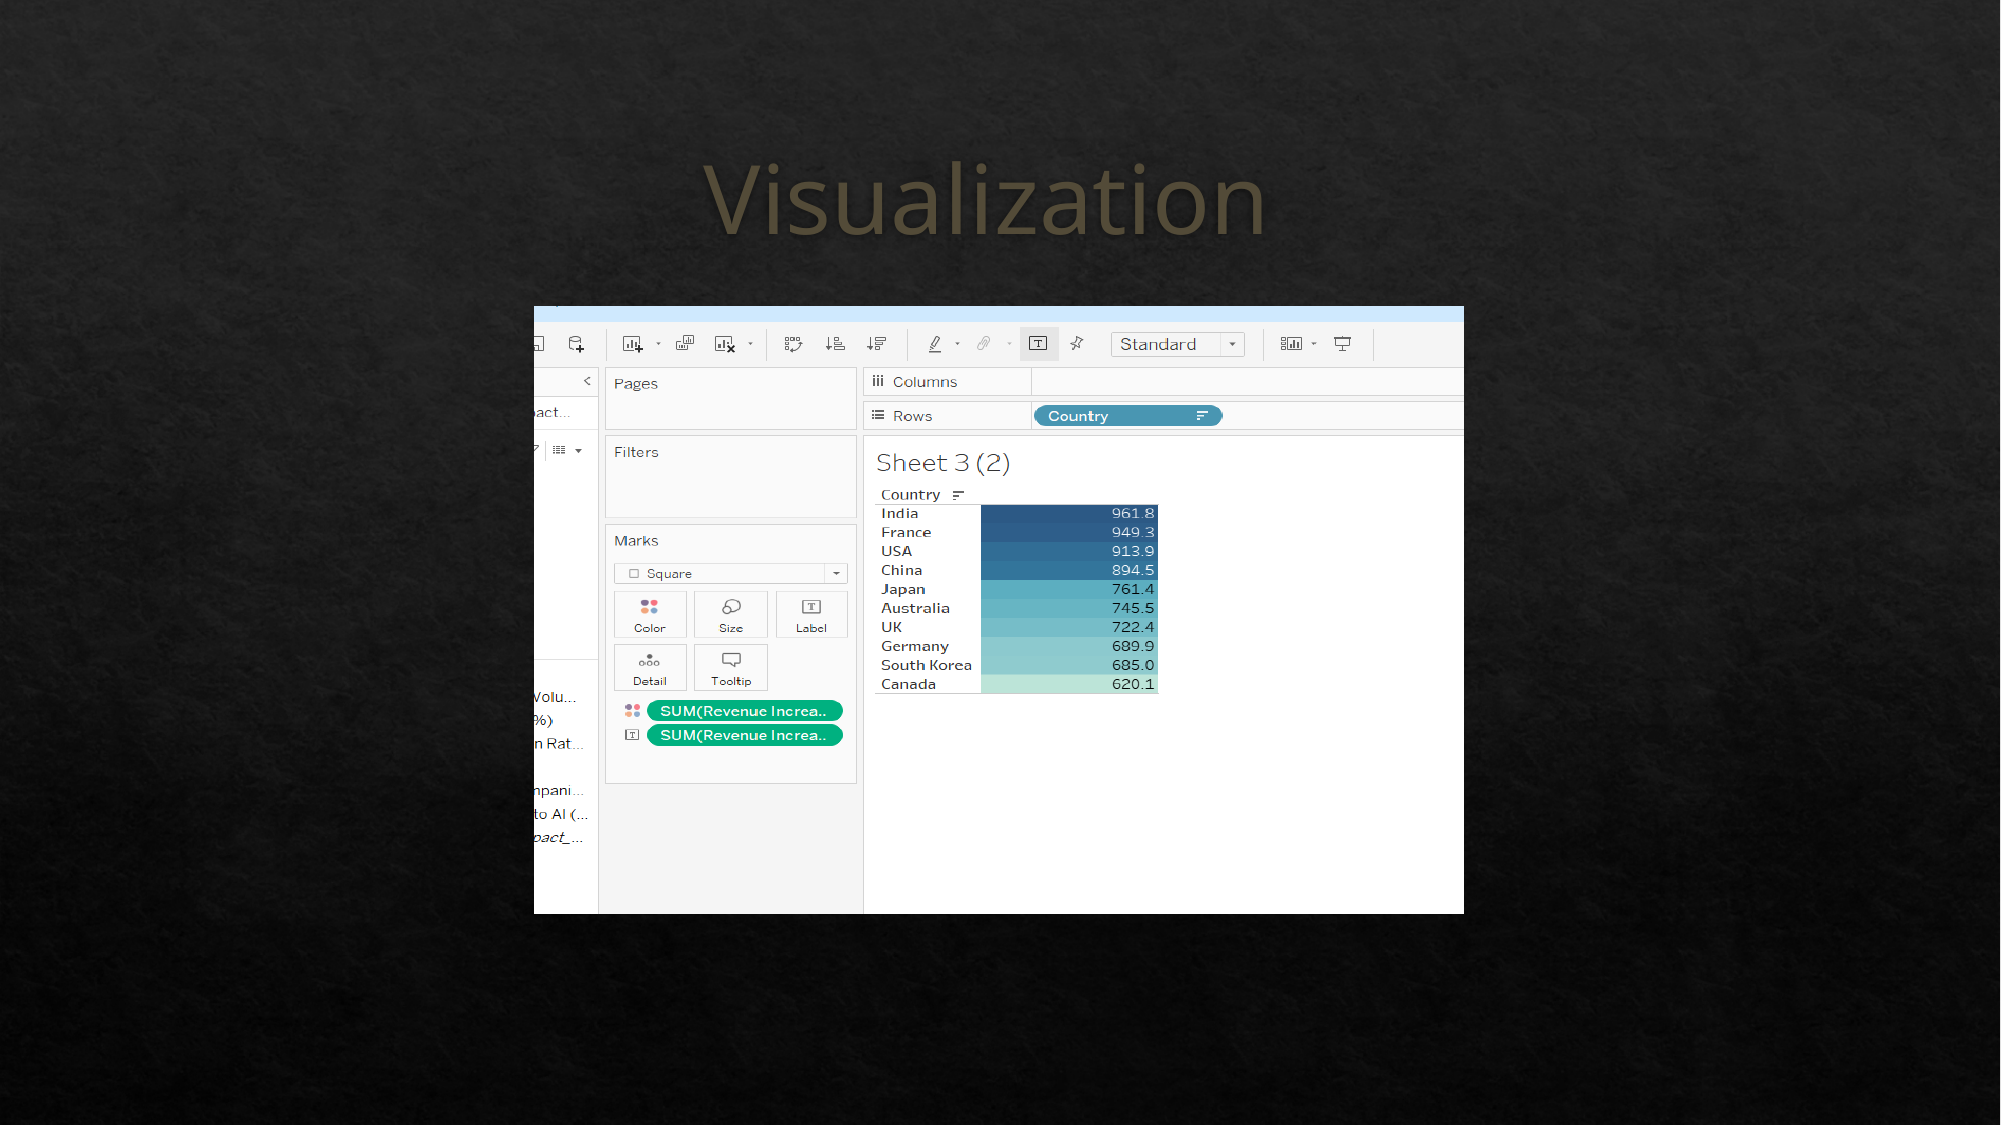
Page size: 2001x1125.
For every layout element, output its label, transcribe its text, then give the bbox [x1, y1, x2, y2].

title Visualization [149, 99, 1849, 307]
picture [534, 305, 1464, 914]
